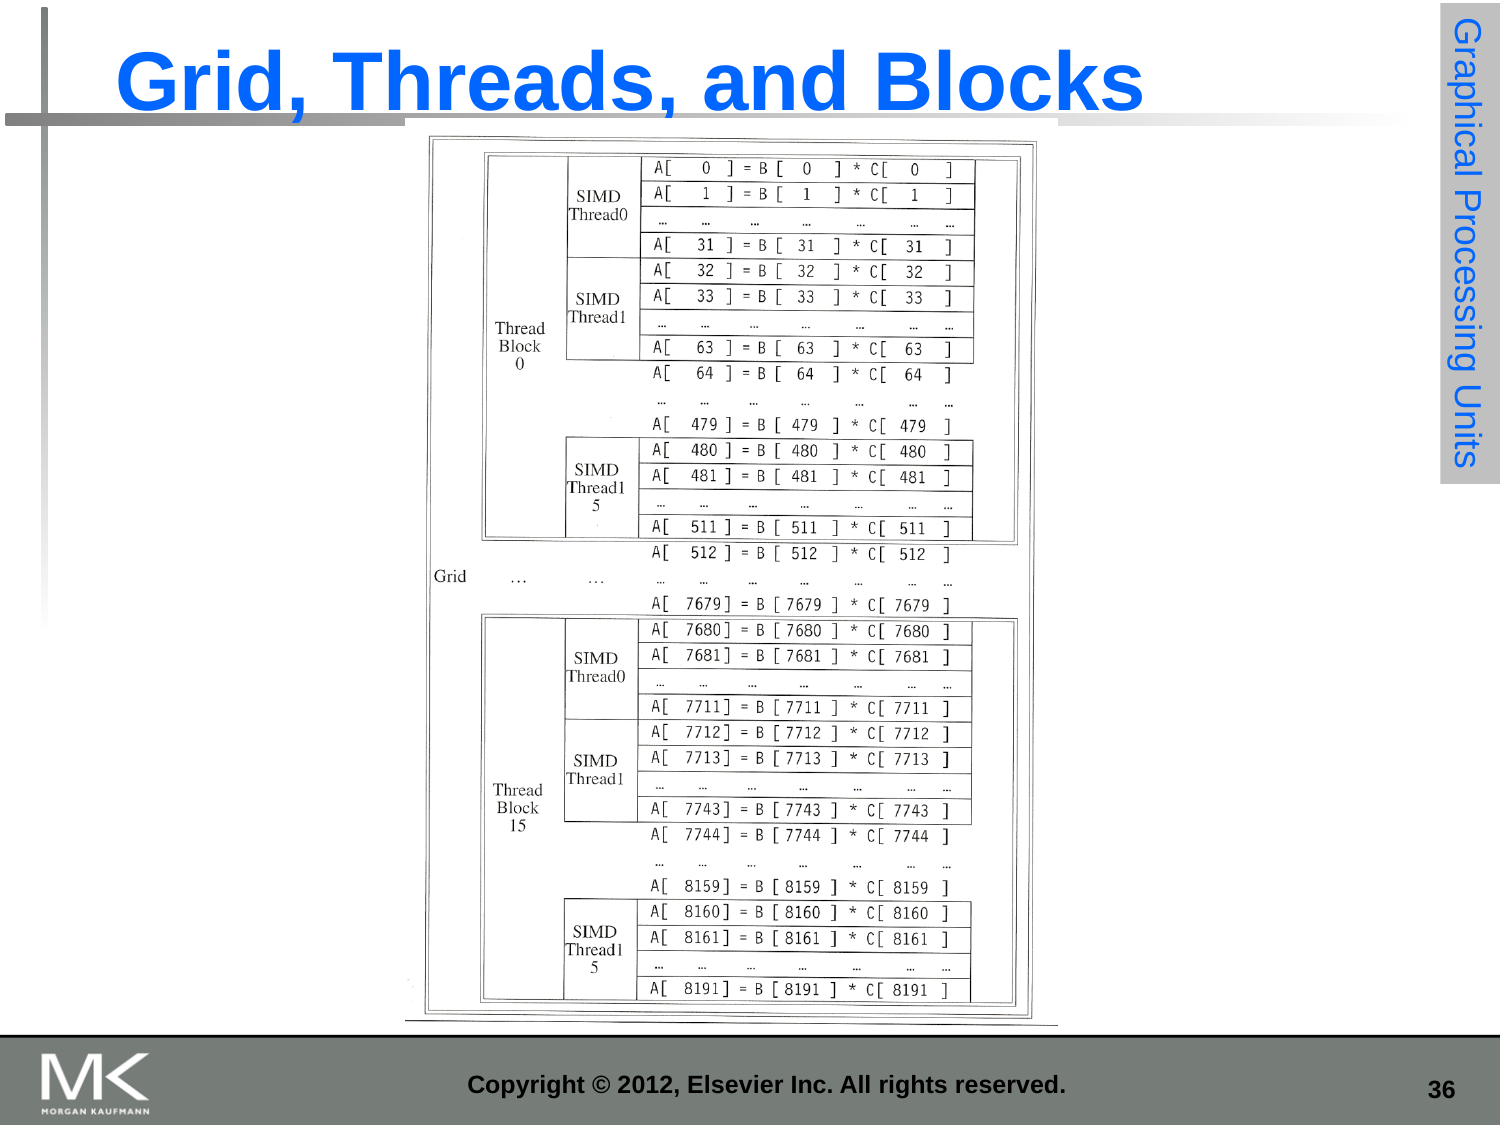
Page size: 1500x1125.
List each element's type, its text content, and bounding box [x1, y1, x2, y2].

title Grid, Threads, and Blocks [100, 18, 1440, 135]
picture [405, 117, 1058, 1029]
footer Copyright © 2012, Elsevier Inc. All rights reserved. [170, 1046, 1365, 1106]
picture [29, 1046, 160, 1123]
text_box Graphical Processing Units [1440, 3, 1500, 484]
